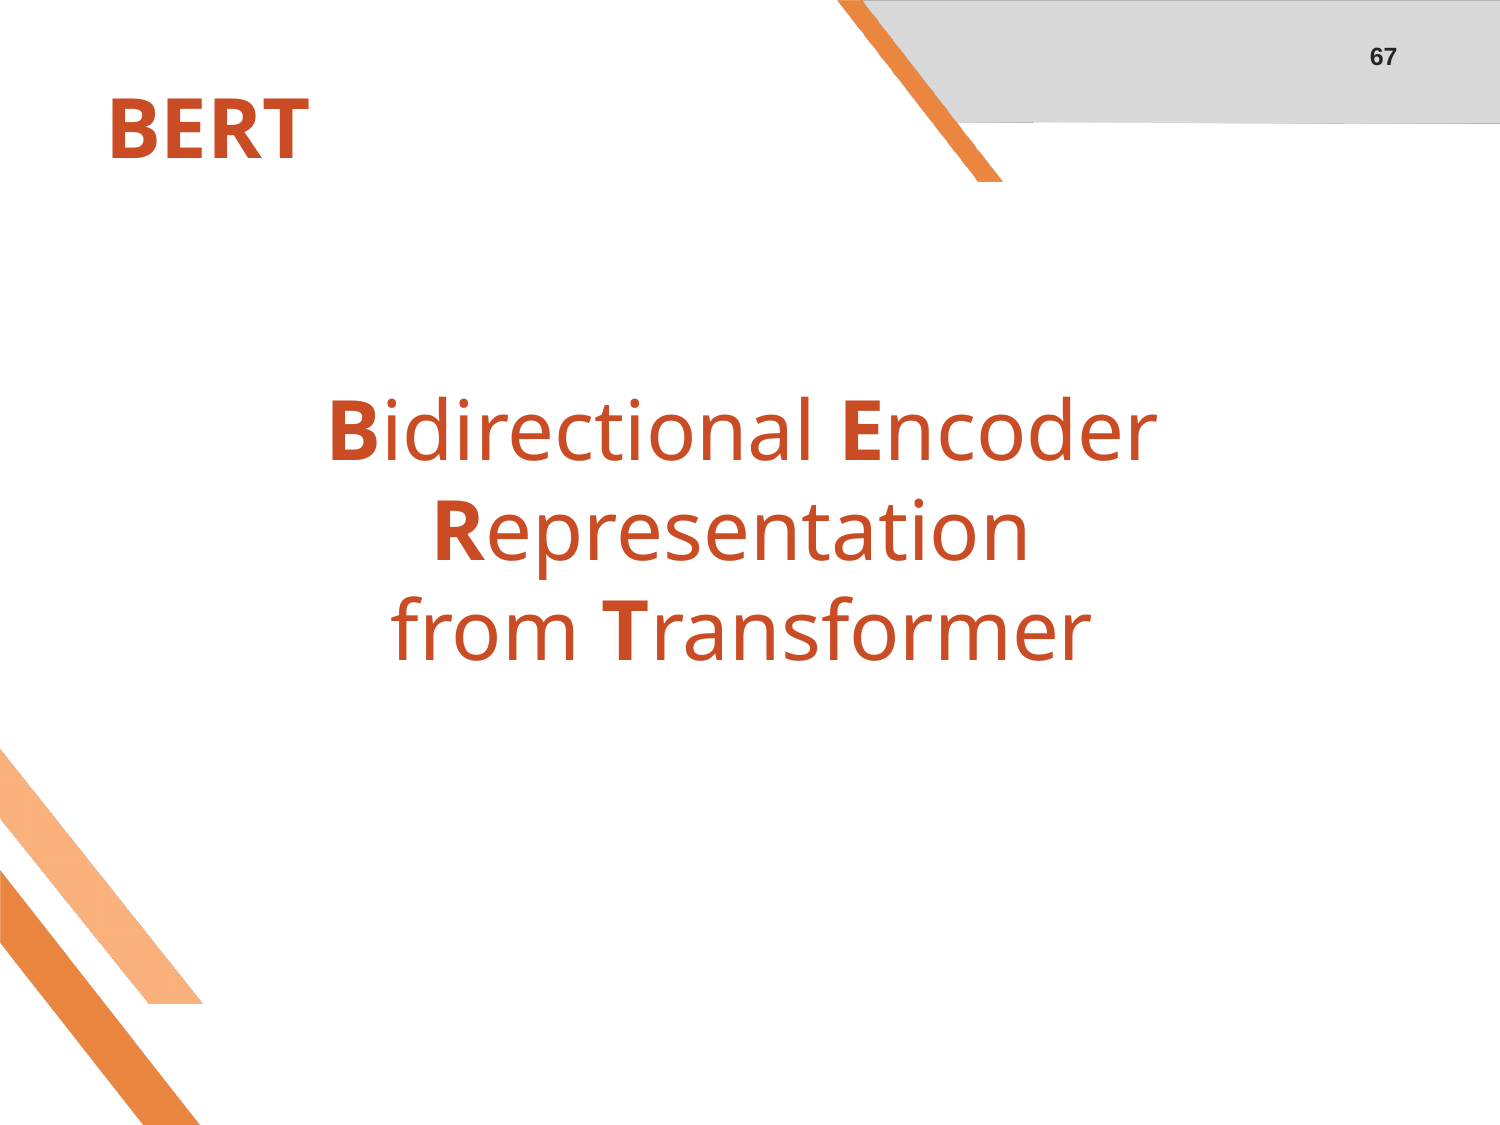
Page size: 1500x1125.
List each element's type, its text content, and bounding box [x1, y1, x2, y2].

picture [837, 0, 1500, 182]
slide_number 67 [1342, 28, 1425, 78]
picture [0, 745, 203, 1125]
text_box Bidirectional Encoder Representation from Transformer [112, 408, 1343, 646]
title BERT [75, 59, 875, 191]
